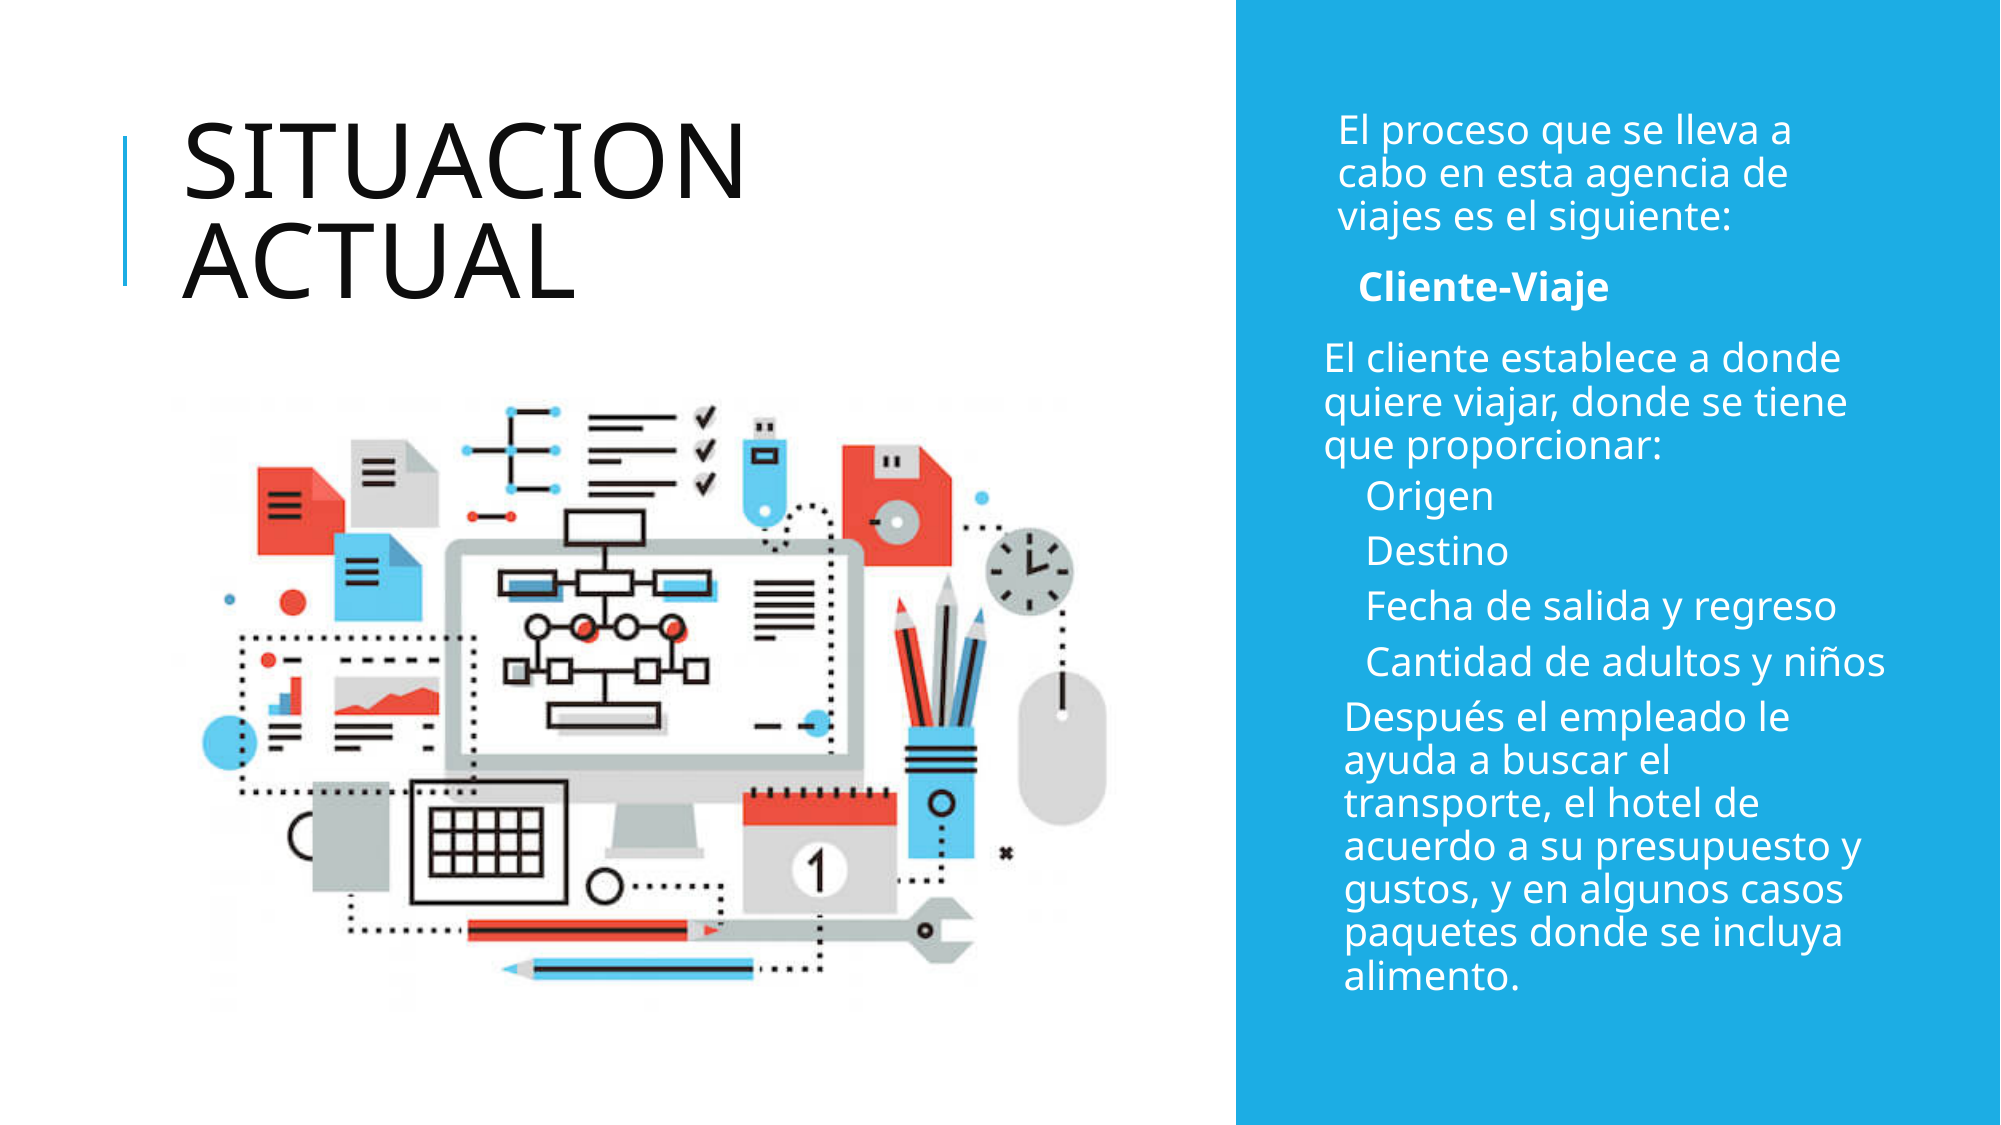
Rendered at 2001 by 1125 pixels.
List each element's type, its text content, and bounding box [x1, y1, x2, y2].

picture [167, 375, 1131, 1013]
text_box El proceso que se lleva a cabo en esta agencia de viajes es el siguiente: Cliente-Viaje El cliente establece a donde quiere viajar, donde se tiene que proporcionar: Origen Destino Fecha de salida y regreso Cantidad de adultos y niños Después el empleado le ayuda a buscar el transporte, el hotel de acuerdo a su presupuesto y gustos, y en algunos casos paquetes donde se incluya alimento. [1315, 96, 1895, 1013]
text_box Situacion Actual [168, 95, 1131, 342]
text_box [1235, 0, 2000, 1125]
